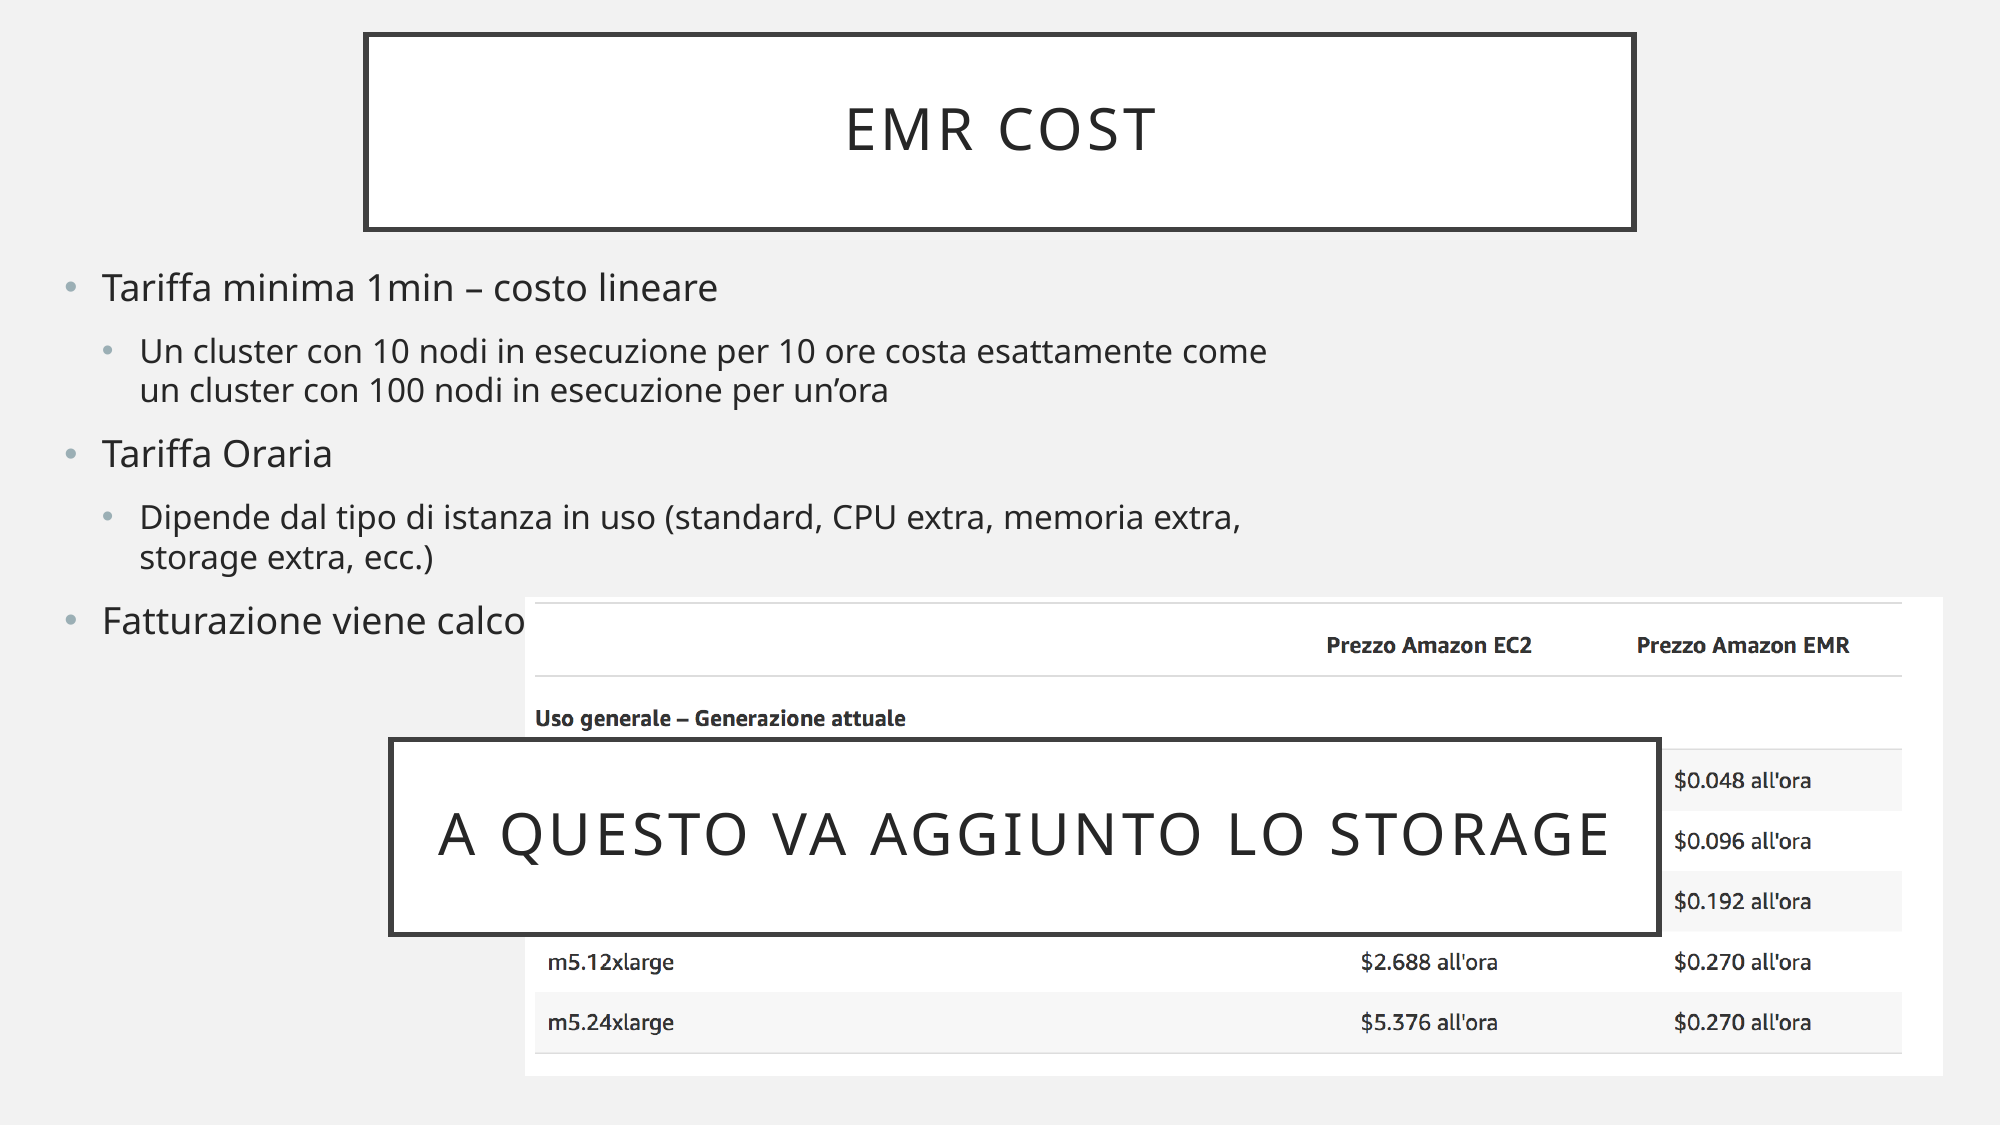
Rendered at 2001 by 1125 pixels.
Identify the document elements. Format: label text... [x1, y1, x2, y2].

picture [525, 597, 1943, 1077]
title EMR COST [363, 32, 1637, 232]
text_box A questo va aggiunto lo storage [391, 739, 525, 935]
list Tariffa minima 1min – costo lineare Un cluster con 10 nodi in esecuzione per 10 ore costa esattamente come un cluster con 100 nodi in esecuzione per un’ora Tariffa Oraria Dipende dal tipo di istanza in uso (standard, CPU extra, memoria extra, storage extra, ecc.) Fatturazione viene calcolata al secondo [49, 256, 1318, 766]
